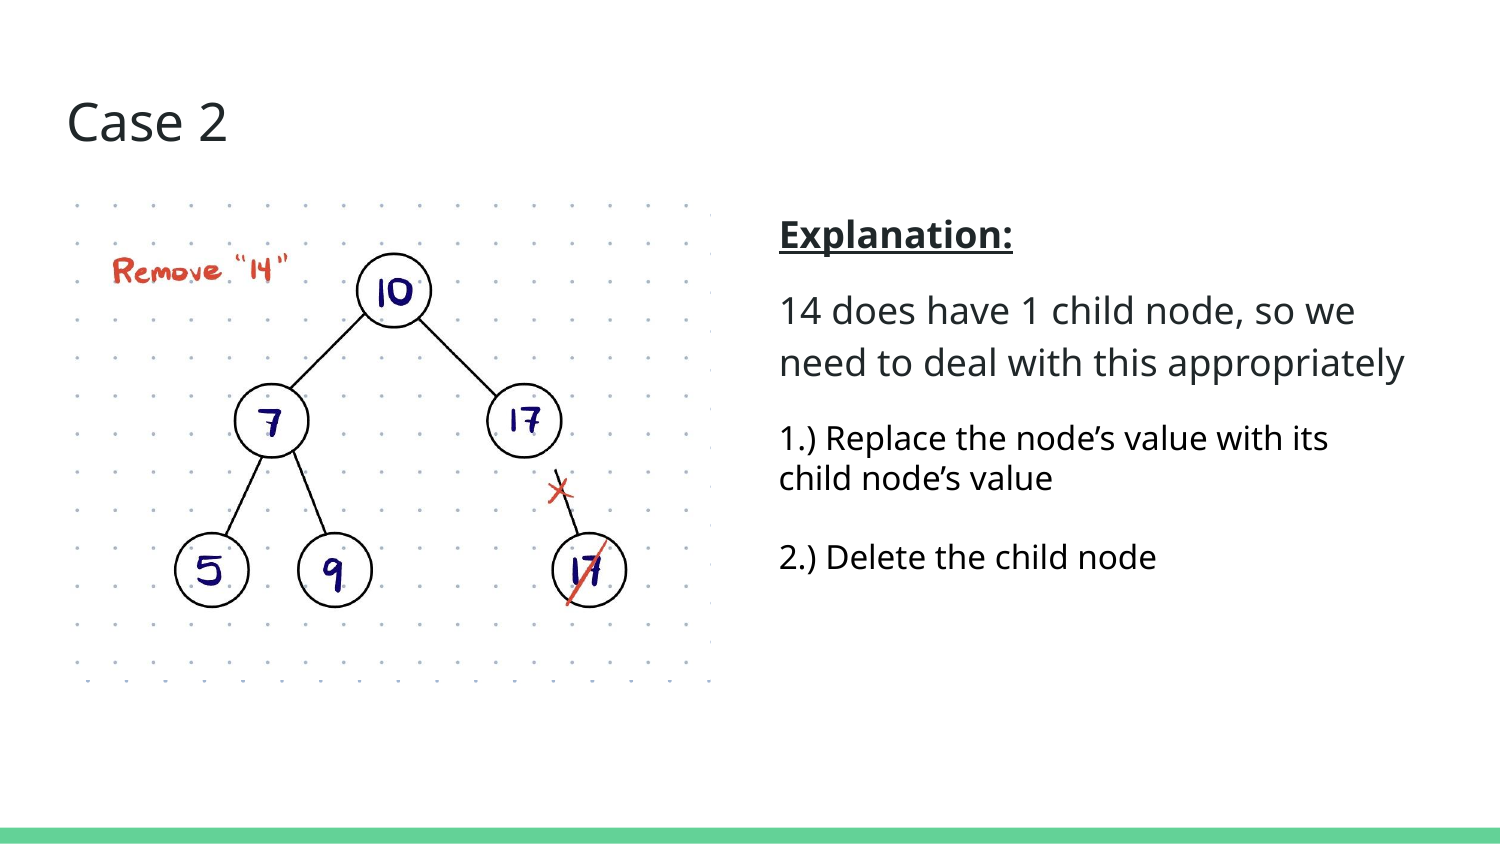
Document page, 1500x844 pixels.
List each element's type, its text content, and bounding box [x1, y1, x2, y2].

picture [50, 200, 718, 720]
text_box 2.) Delete the child node [763, 521, 1449, 711]
list Explanation: 14 does have 1 child node, so we need to deal with this appropriately [763, 189, 1449, 411]
text_box 1.) Replace the node’s value with its child node’s value [763, 402, 1422, 521]
title Case 2 [51, 72, 1449, 167]
